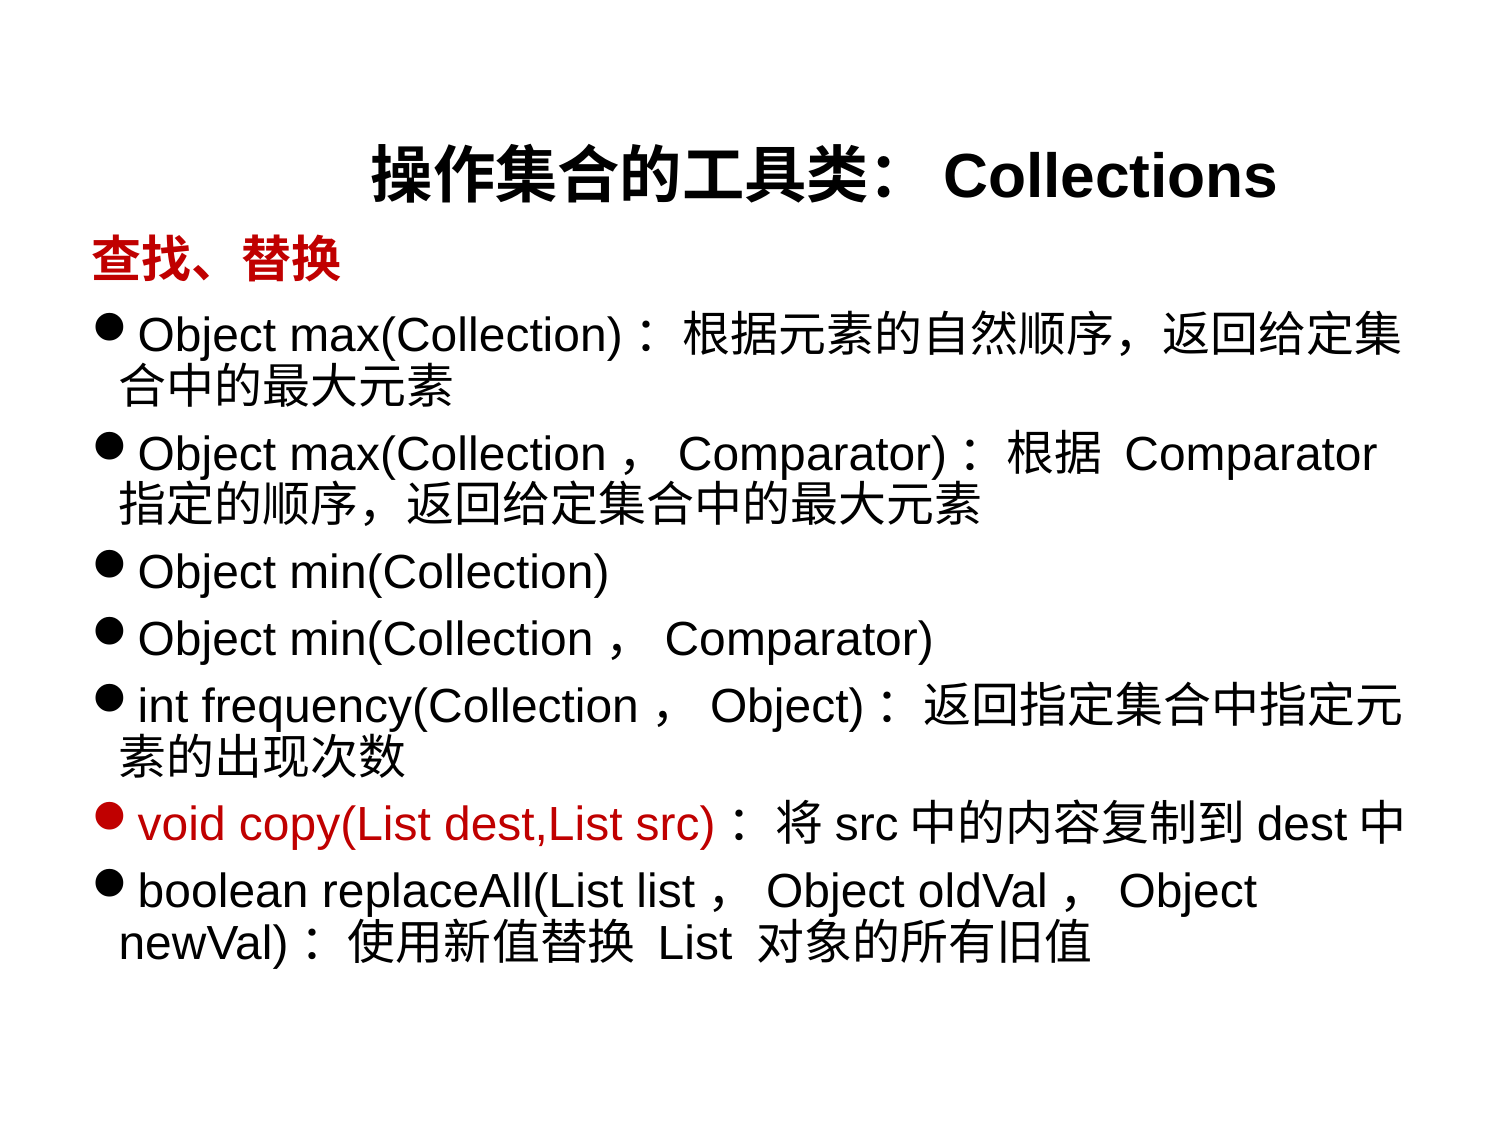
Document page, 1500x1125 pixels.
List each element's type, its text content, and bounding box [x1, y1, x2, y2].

text_box 操作集合的工具类：Collections [336, 101, 1313, 244]
list Object max(Collection)：根据元素的自然顺序，返回给定集合中的最大元素 Object max(Collection，Comparator)：根据 Comparator 指定的顺序，返回给定集合中的最大元素 Object min(Collection) Object min(Collection，Comparator) int frequency(Collection，Object)：返回指定集合中指定元素的出现次数 void copy(List dest,List src)：将src中的内容复制到dest中 boolean replaceAll(List list，Object oldVal，Object newVal)：使用新值替换 List 对象的所有旧值 [76, 302, 1427, 1012]
title 查找、替换 [76, 219, 479, 302]
